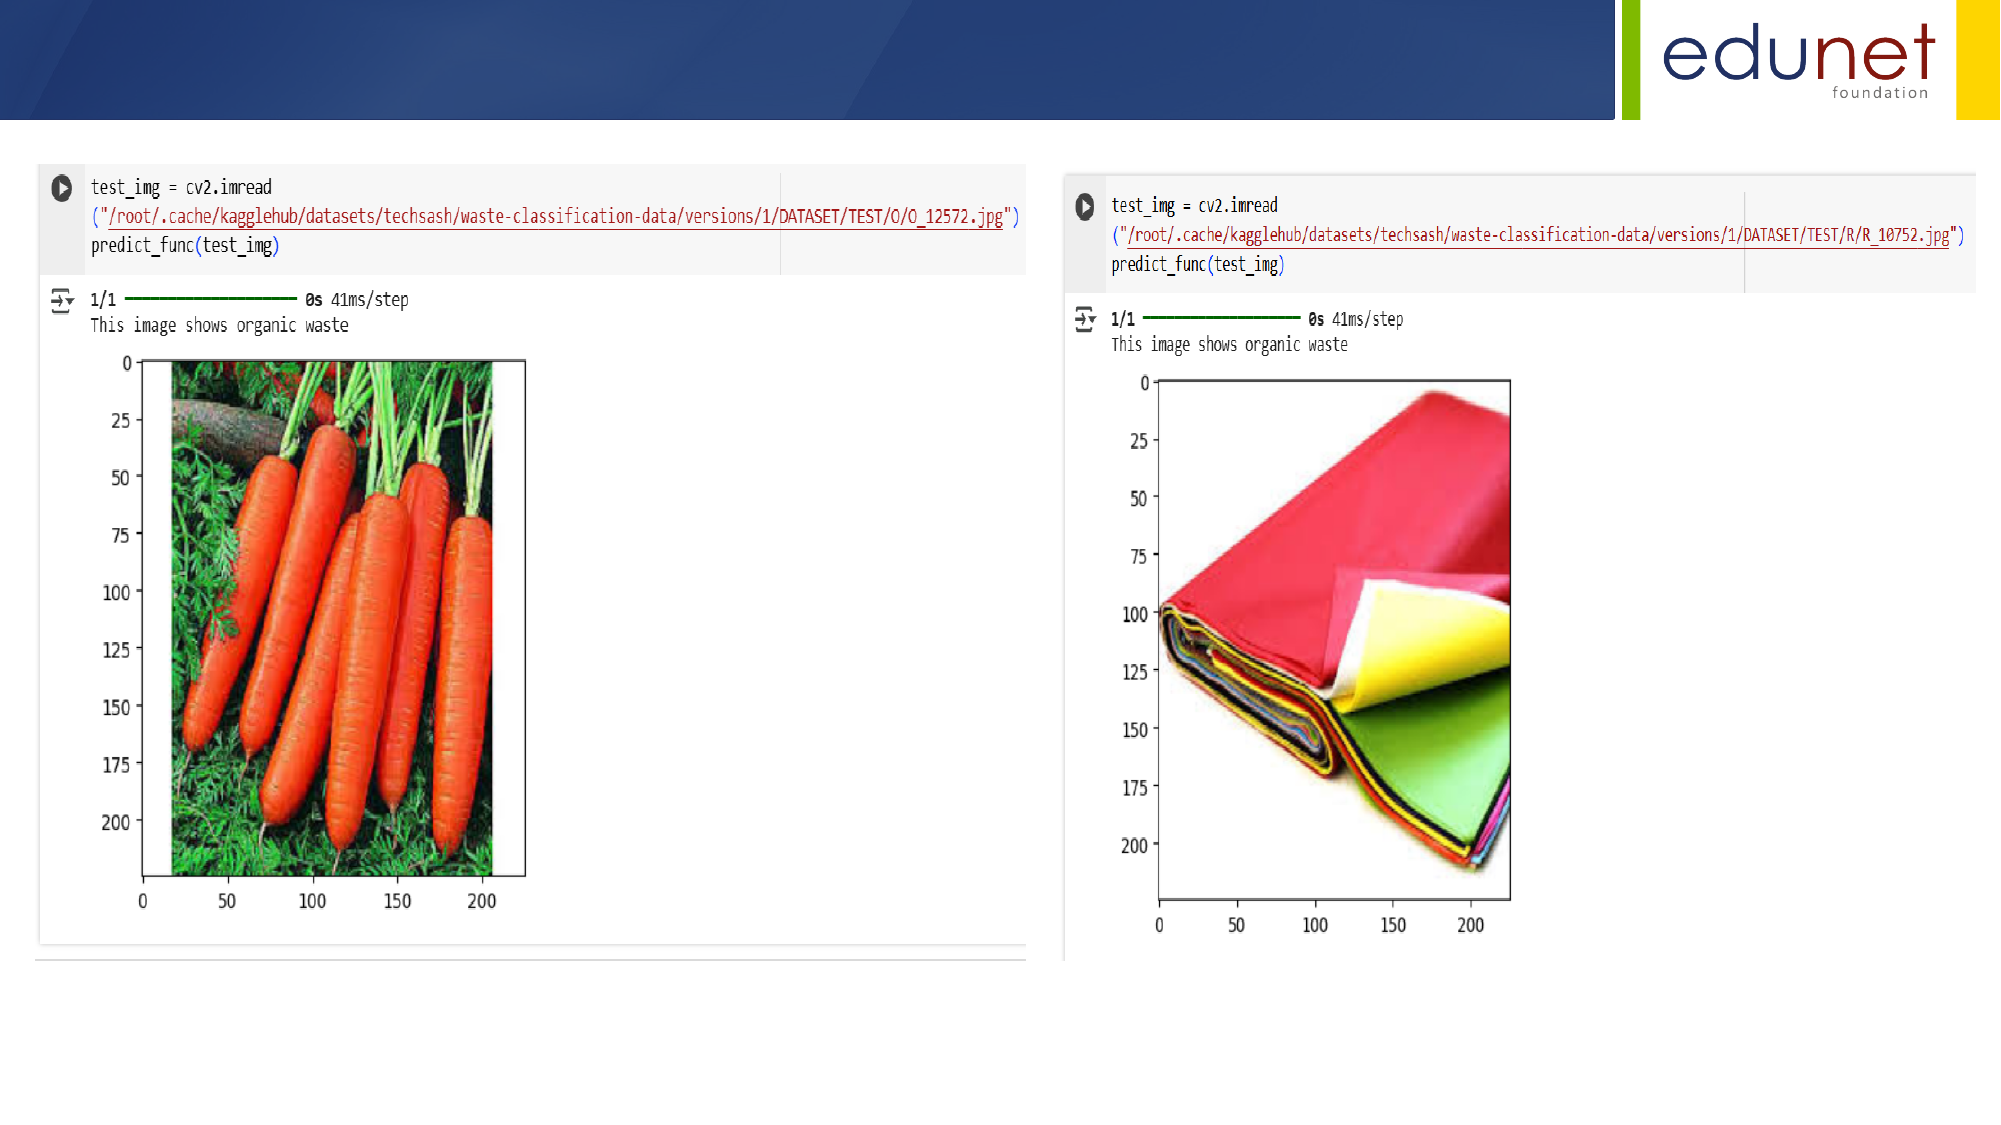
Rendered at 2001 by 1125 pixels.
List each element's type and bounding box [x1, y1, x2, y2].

picture [1652, 12, 1948, 108]
picture [1057, 164, 1977, 961]
picture [34, 164, 1026, 961]
